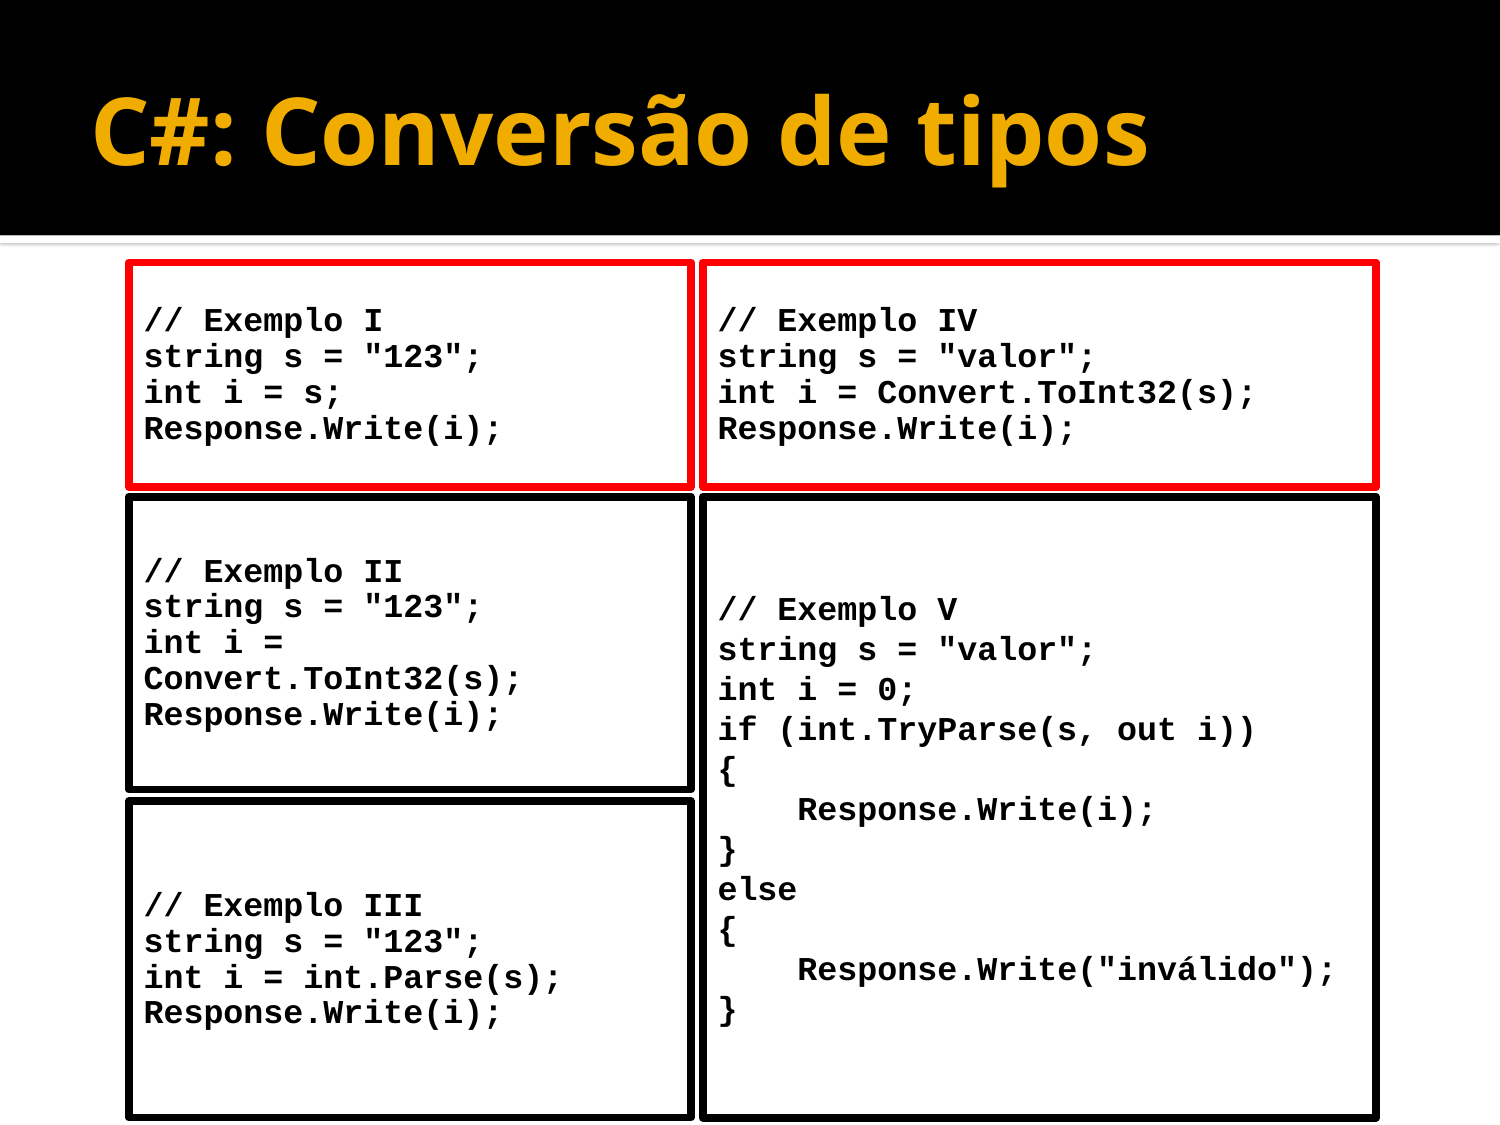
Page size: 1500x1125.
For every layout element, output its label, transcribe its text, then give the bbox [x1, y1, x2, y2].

title C#: Conversão de tipos [75, 25, 1425, 231]
text_box // Exemplo III string s = "123"; int i = int.Parse(s); Response.Write(i); [125, 797, 695, 1121]
text_box // Exemplo I string s = "123"; int i = s; Response.Write(i); [125, 259, 695, 491]
text_box // Exemplo IV string s = "valor"; int i = Convert.ToInt32(s); Response.Write(i); [699, 259, 1380, 491]
text_box // Exemplo II string s = "123"; int i = Convert.ToInt32(s); Response.Write(i); [125, 493, 695, 793]
text_box // Exemplo V string s = "valor"; int i = 0; if (int.TryParse(s, out i)) { Response.Write(i); } else { Response.Write("inválido"); } [699, 493, 1380, 1122]
